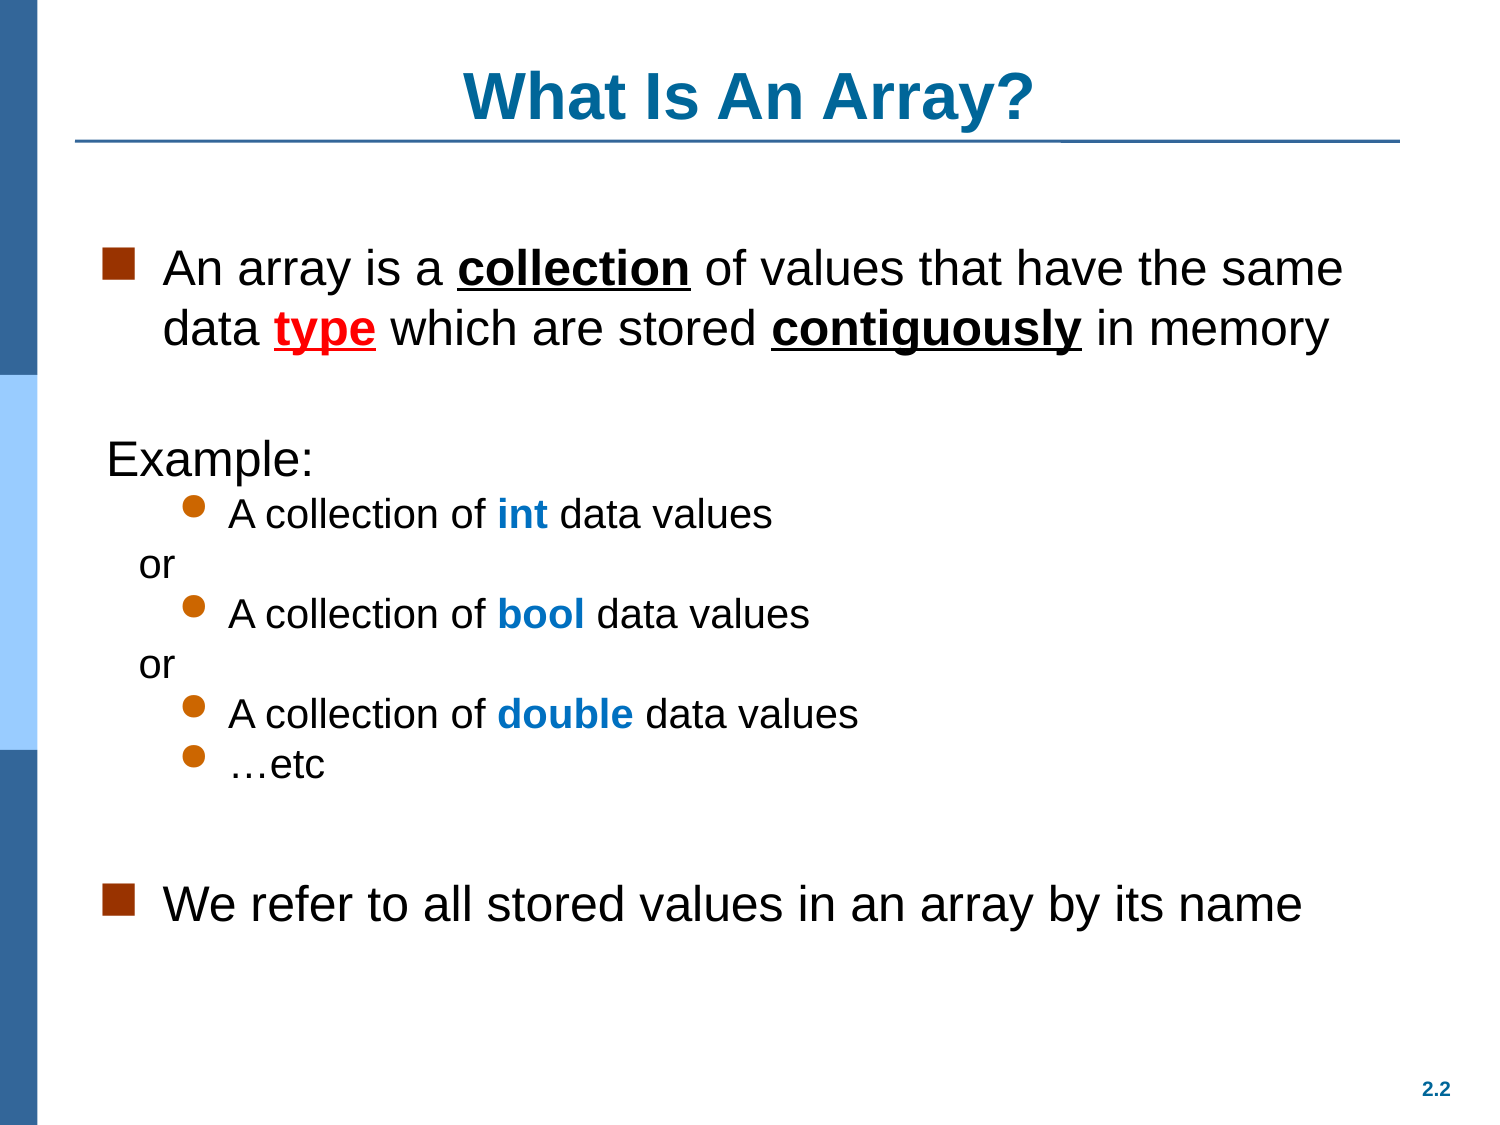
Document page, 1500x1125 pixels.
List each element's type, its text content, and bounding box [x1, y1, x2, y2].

list An array is a collection of values that have the same data type which are stored contiguously in memory Example: A collection of int data values or A collection of bool data values or A collection of double data values …etc We refer to all stored values in an array by its name [91, 228, 1462, 1067]
title What Is An Array? [75, 45, 1425, 141]
